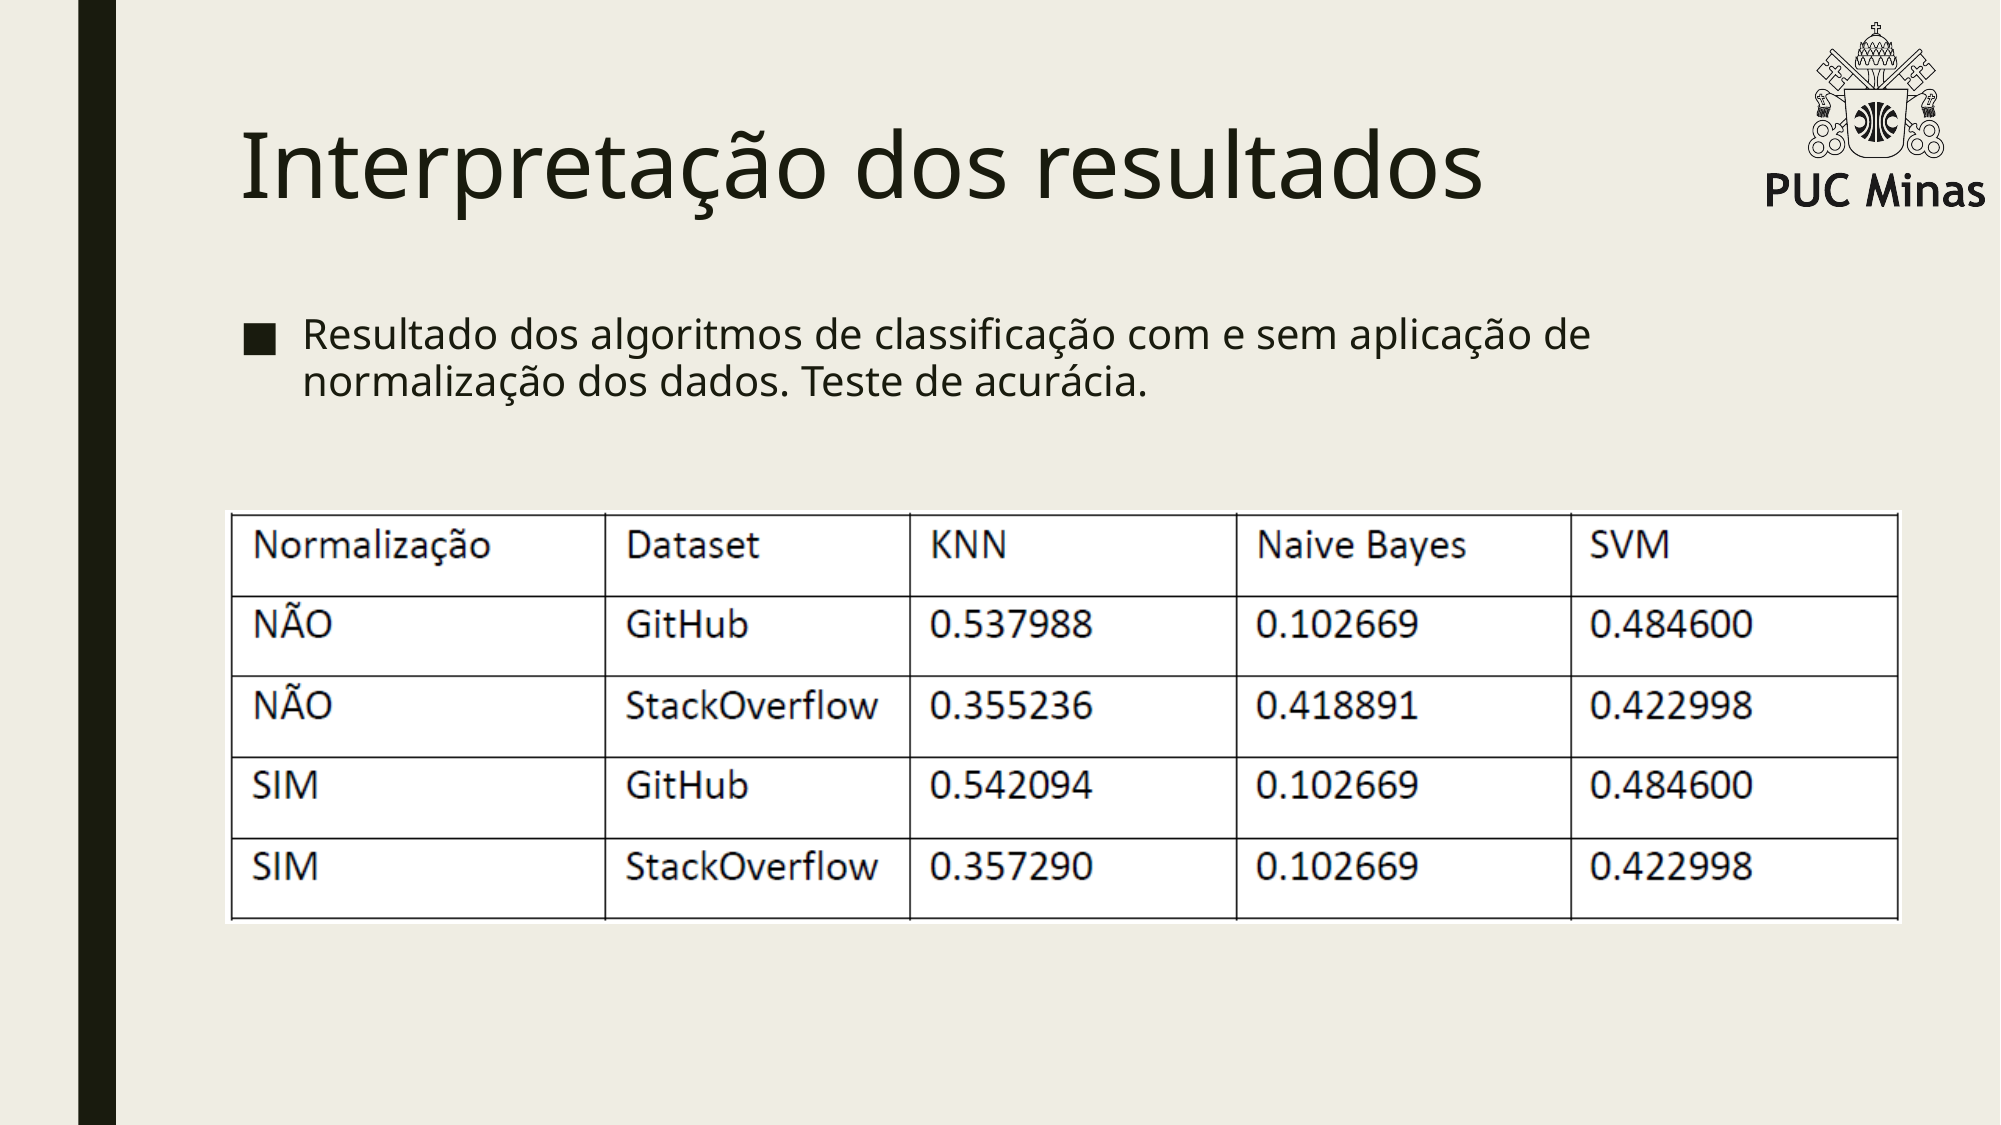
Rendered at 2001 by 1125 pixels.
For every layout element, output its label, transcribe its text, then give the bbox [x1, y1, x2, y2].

picture [1767, 22, 1985, 207]
picture [224, 510, 1902, 925]
title Interpretação dos resultados [225, 112, 1800, 273]
list Resultado dos algoritmos de classificação com e sem aplicação de normalização dos dados. Teste de acurácia. [225, 304, 1800, 510]
